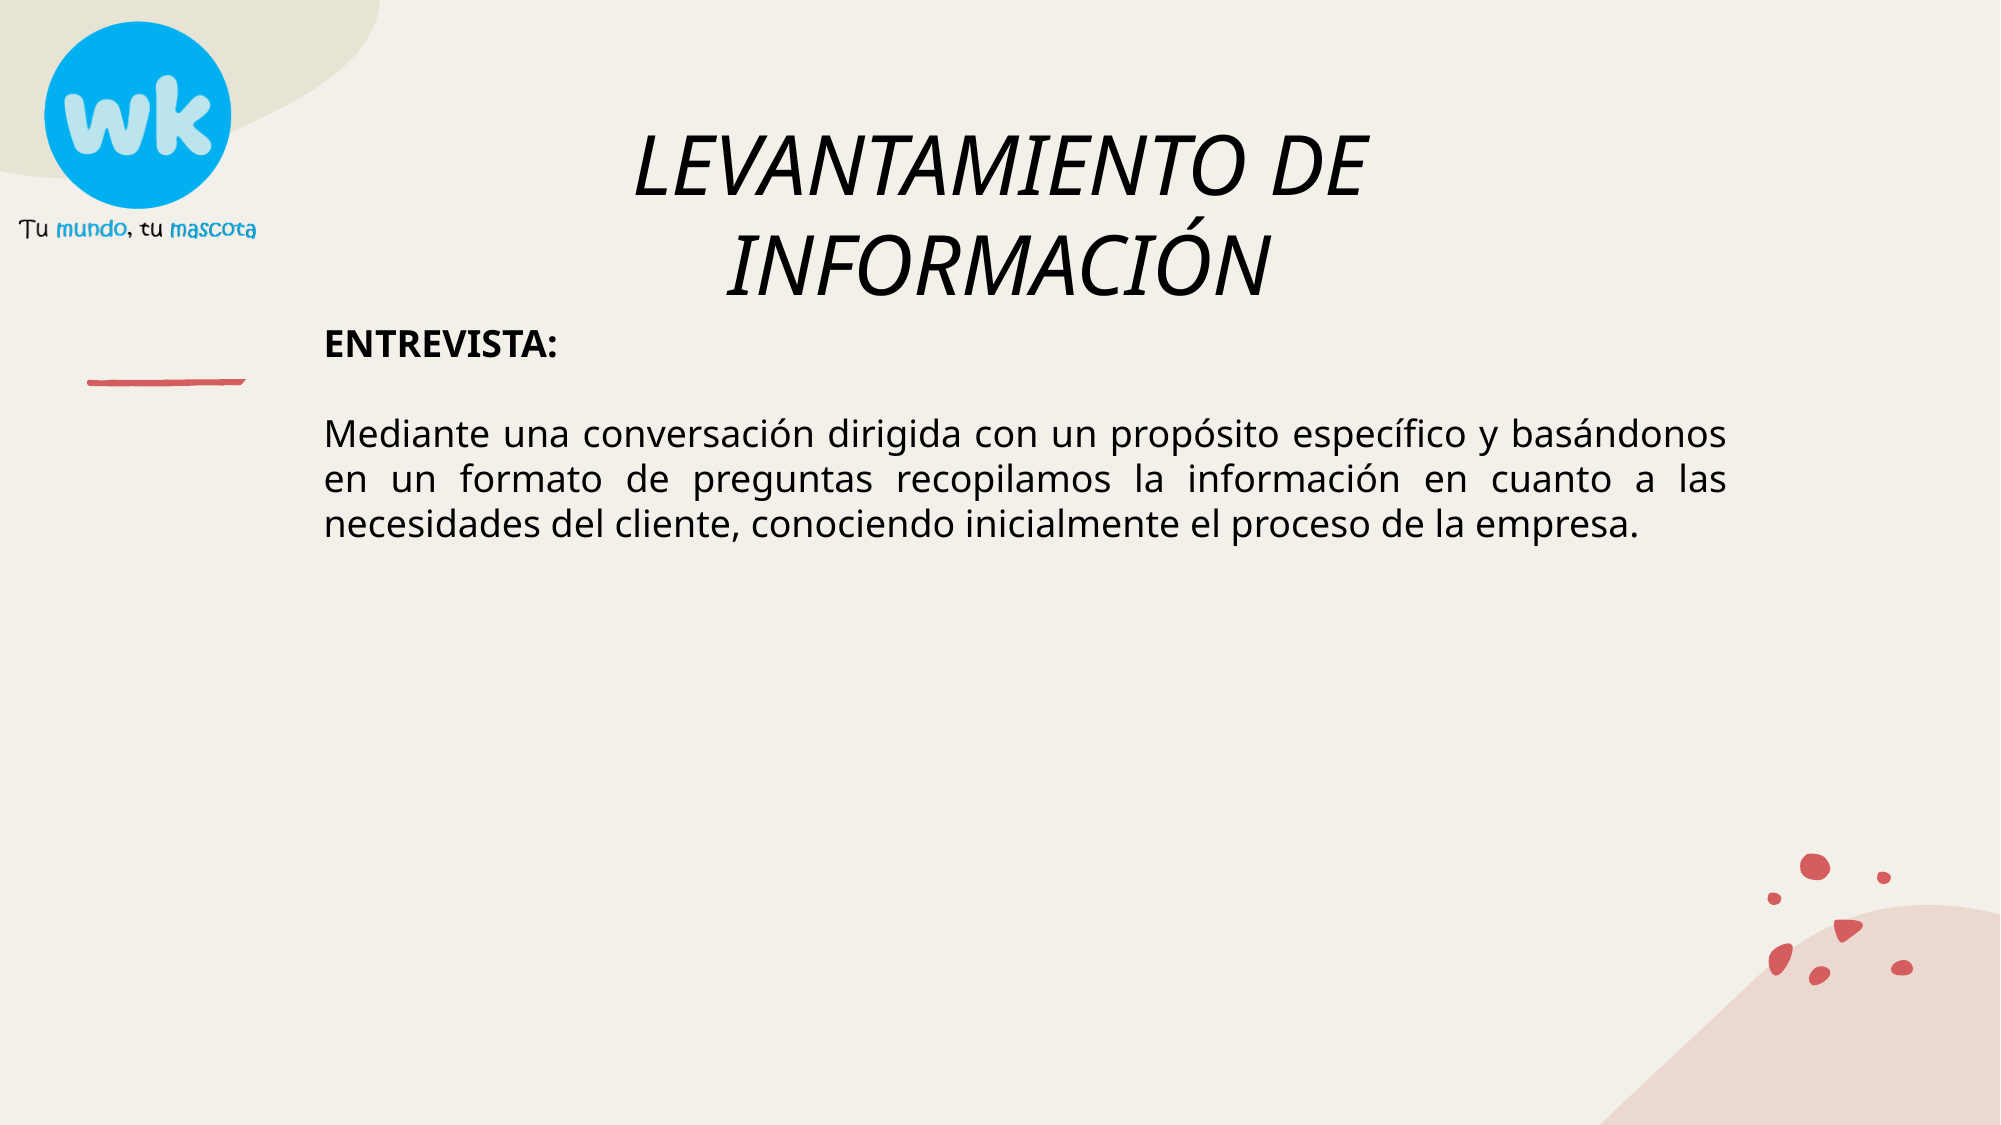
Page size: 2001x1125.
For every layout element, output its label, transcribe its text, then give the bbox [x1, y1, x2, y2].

picture [65, 94, 149, 155]
picture [156, 76, 211, 155]
text_box LEVANTAMIENTO DE INFORMACIÓN [383, 105, 1617, 312]
text_box ENTREVISTA: Mediante una conversación dirigida con un propósito específico y basándonos en un formato de preguntas recopilamos la información en cuanto a las necesidades del cliente, conociendo inicialmente el proceso de la empresa. [308, 312, 1744, 868]
picture [18, 21, 257, 244]
